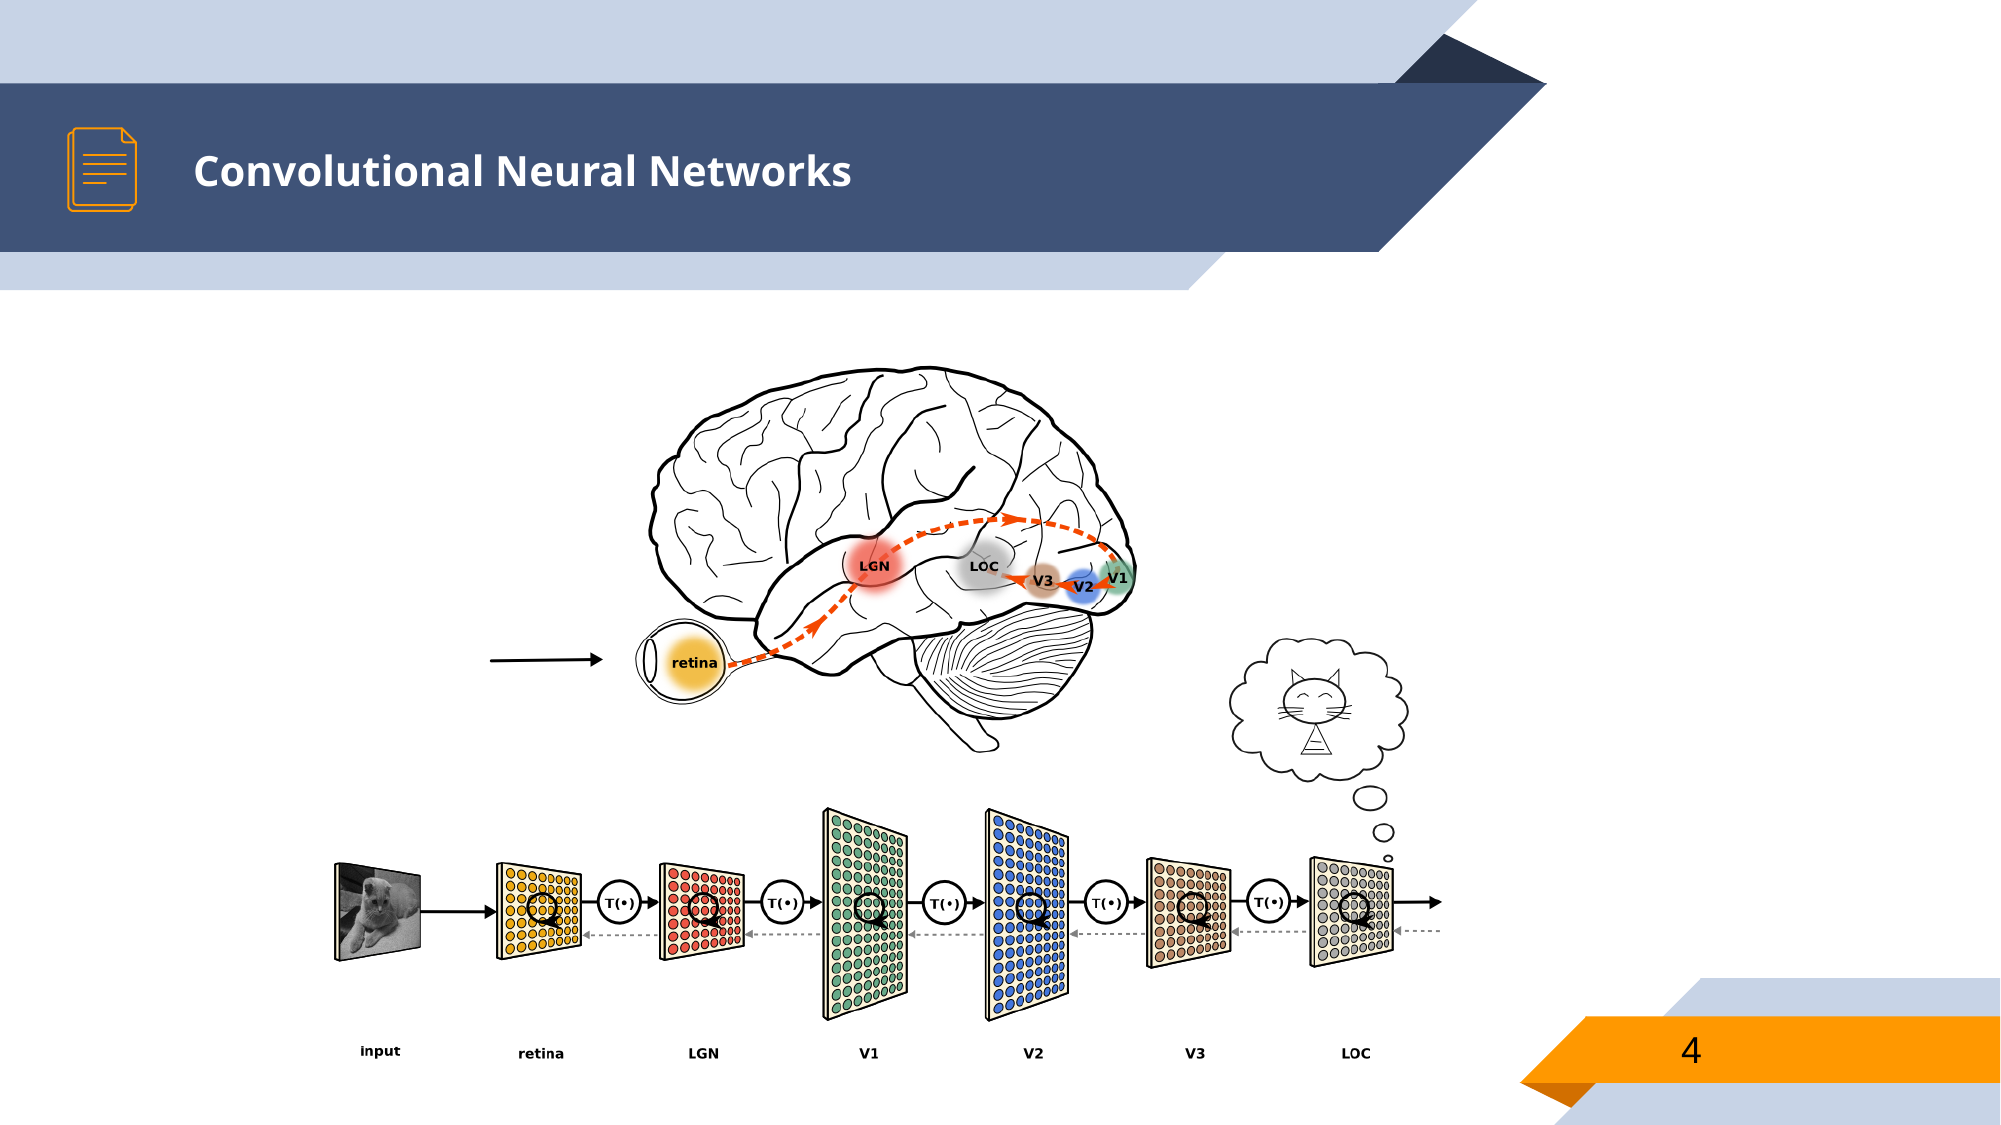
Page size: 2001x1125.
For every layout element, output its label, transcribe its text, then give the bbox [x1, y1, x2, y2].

slide_number 4 [1666, 1014, 1992, 1084]
picture [293, 305, 1462, 1085]
title Convolutional Neural Networks [178, 85, 1380, 254]
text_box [68, 128, 137, 212]
